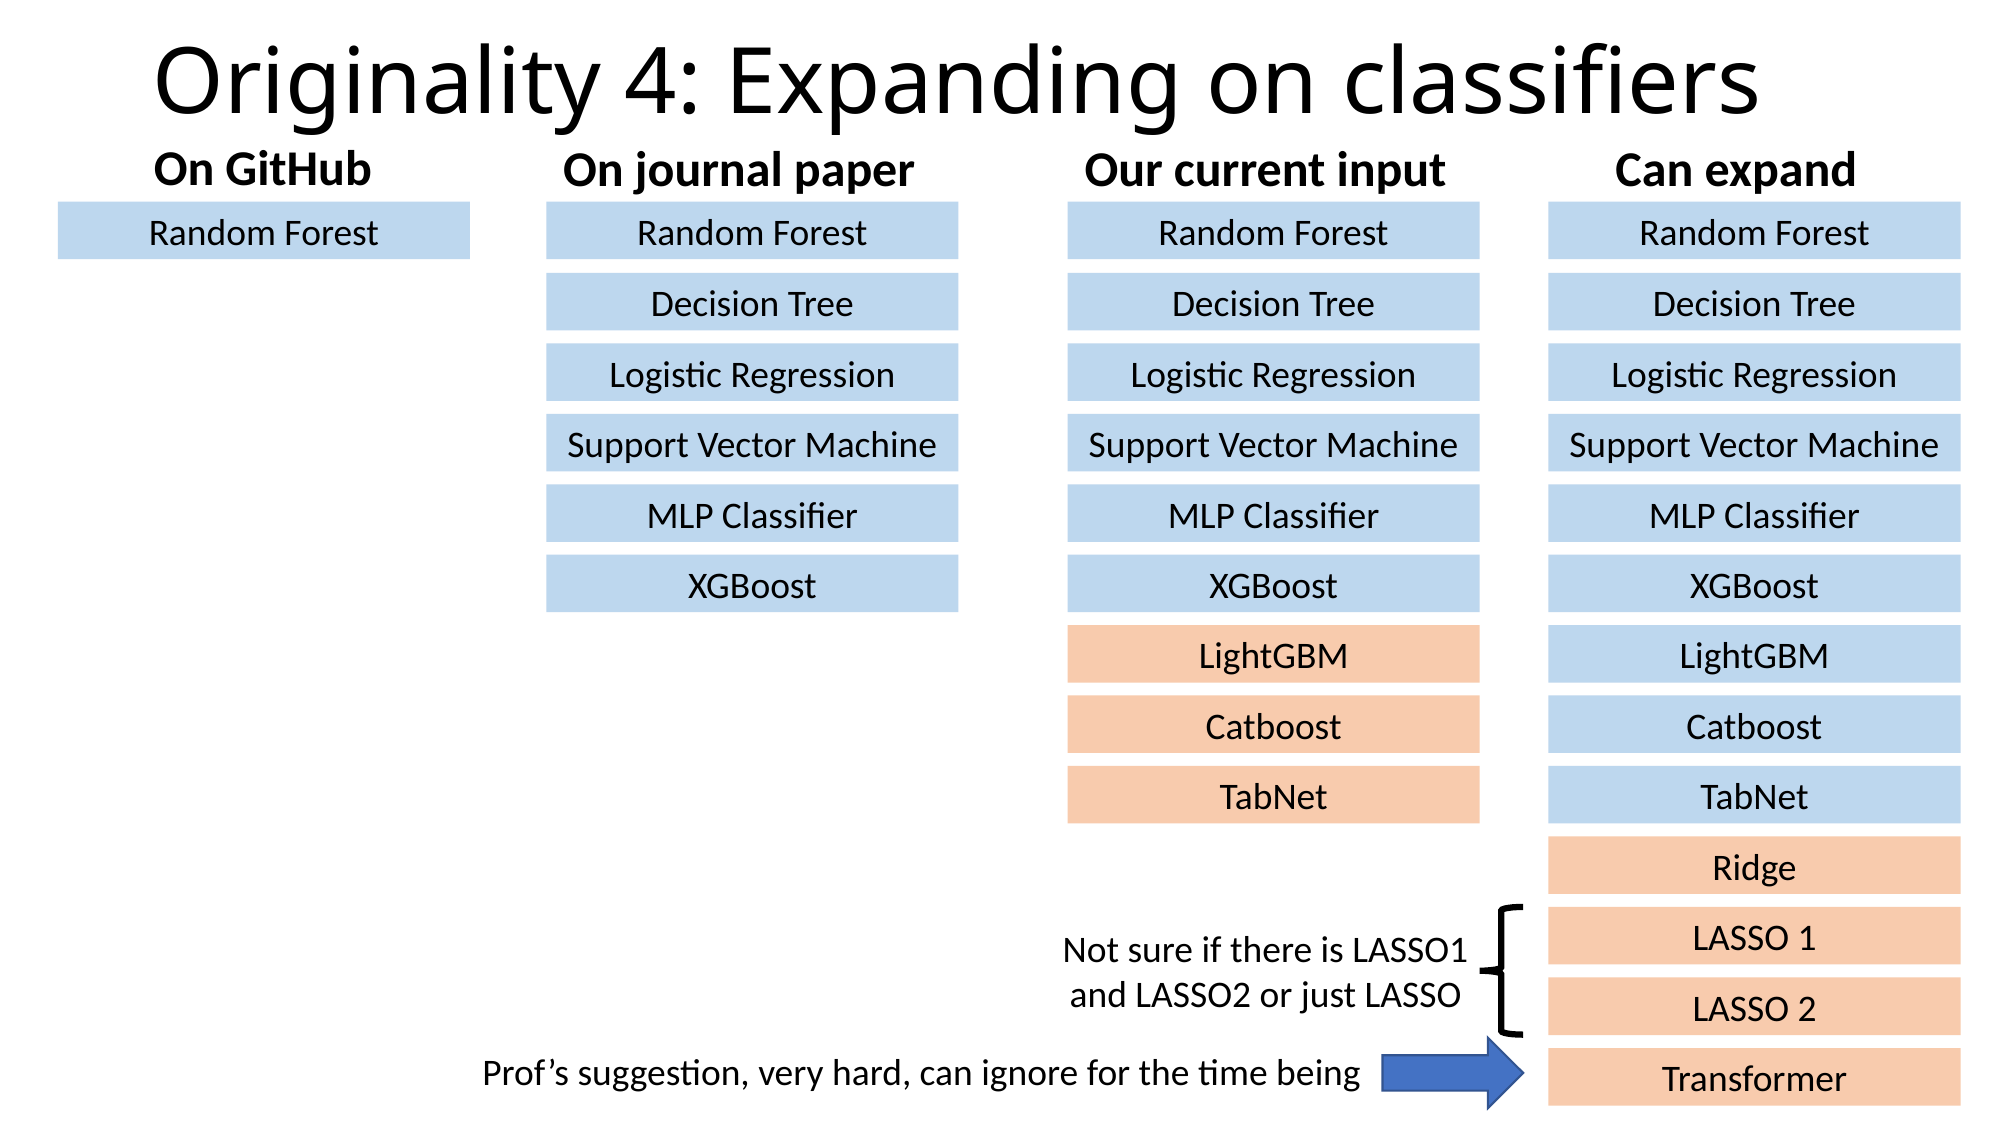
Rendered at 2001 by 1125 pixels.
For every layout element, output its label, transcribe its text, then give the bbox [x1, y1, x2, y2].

text_box On GitHub [139, 127, 387, 201]
text_box Random Forest [1547, 201, 1962, 260]
text_box Decision Tree [1547, 272, 1962, 331]
text_box Transformer [1547, 1047, 1962, 1107]
text_box Decision Tree [1067, 272, 1481, 331]
text_box Decision Tree [545, 272, 959, 331]
text_box Can expand [1600, 129, 1873, 201]
text_box LASSO 2 [1547, 976, 1962, 1036]
text_box Logistic Regression [545, 342, 959, 402]
text_box Prof’s suggestion, very hard, can ignore for the time being [467, 1040, 1378, 1101]
text_box Not sure if there is LASSO1 and LASSO2 or just LASSO [1038, 917, 1493, 1022]
text_box [1493, 906, 1524, 1036]
text_box XGBoost [545, 554, 959, 613]
text_box MLP Classifier [1067, 483, 1481, 543]
text_box MLP Classifier [1547, 483, 1962, 543]
text_box LightGBM [1067, 624, 1481, 684]
title Originality 4: Expanding on classifiers [137, 0, 1863, 167]
text_box TabNet [1067, 765, 1481, 824]
text_box Catboost [1067, 694, 1481, 754]
text_box Support Vector Machine [545, 413, 959, 473]
text_box TabNet [1547, 765, 1962, 824]
text_box Random Forest [57, 201, 471, 260]
text_box XGBoost [1547, 554, 1962, 613]
text_box Ridge [1547, 835, 1962, 895]
text_box Support Vector Machine [1067, 413, 1481, 473]
text_box Random Forest [1067, 201, 1481, 260]
text_box Random Forest [545, 201, 959, 260]
text_box Catboost [1547, 694, 1962, 754]
text_box XGBoost [1067, 554, 1481, 613]
text_box On journal paper [548, 129, 931, 201]
text_box LASSO 1 [1547, 906, 1962, 965]
text_box Logistic Regression [1547, 342, 1962, 402]
text_box Our current input [1069, 129, 1462, 201]
text_box MLP Classifier [545, 483, 959, 543]
text_box [1381, 1035, 1525, 1111]
text_box LightGBM [1547, 624, 1962, 684]
text_box Logistic Regression [1067, 342, 1481, 402]
text_box Support Vector Machine [1547, 413, 1962, 473]
